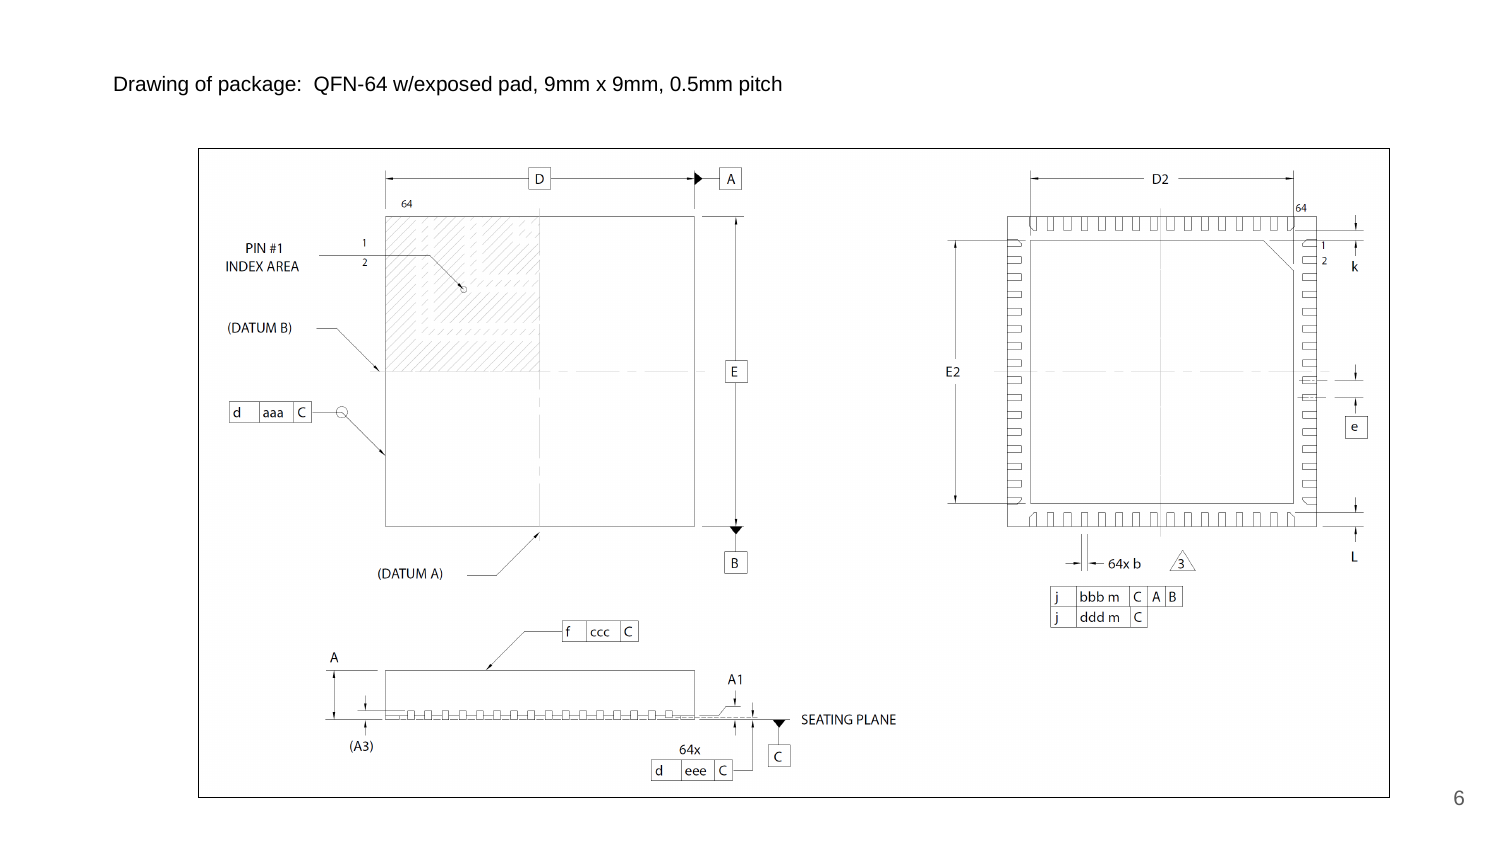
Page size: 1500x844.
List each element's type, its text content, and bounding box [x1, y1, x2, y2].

picture [197, 148, 1391, 798]
text_box Drawing of package: QFN-64 w/exposed pad, 9mm x 9mm, 0.5mm pitch [98, 55, 1318, 121]
slide_number 6 [1389, 764, 1480, 830]
